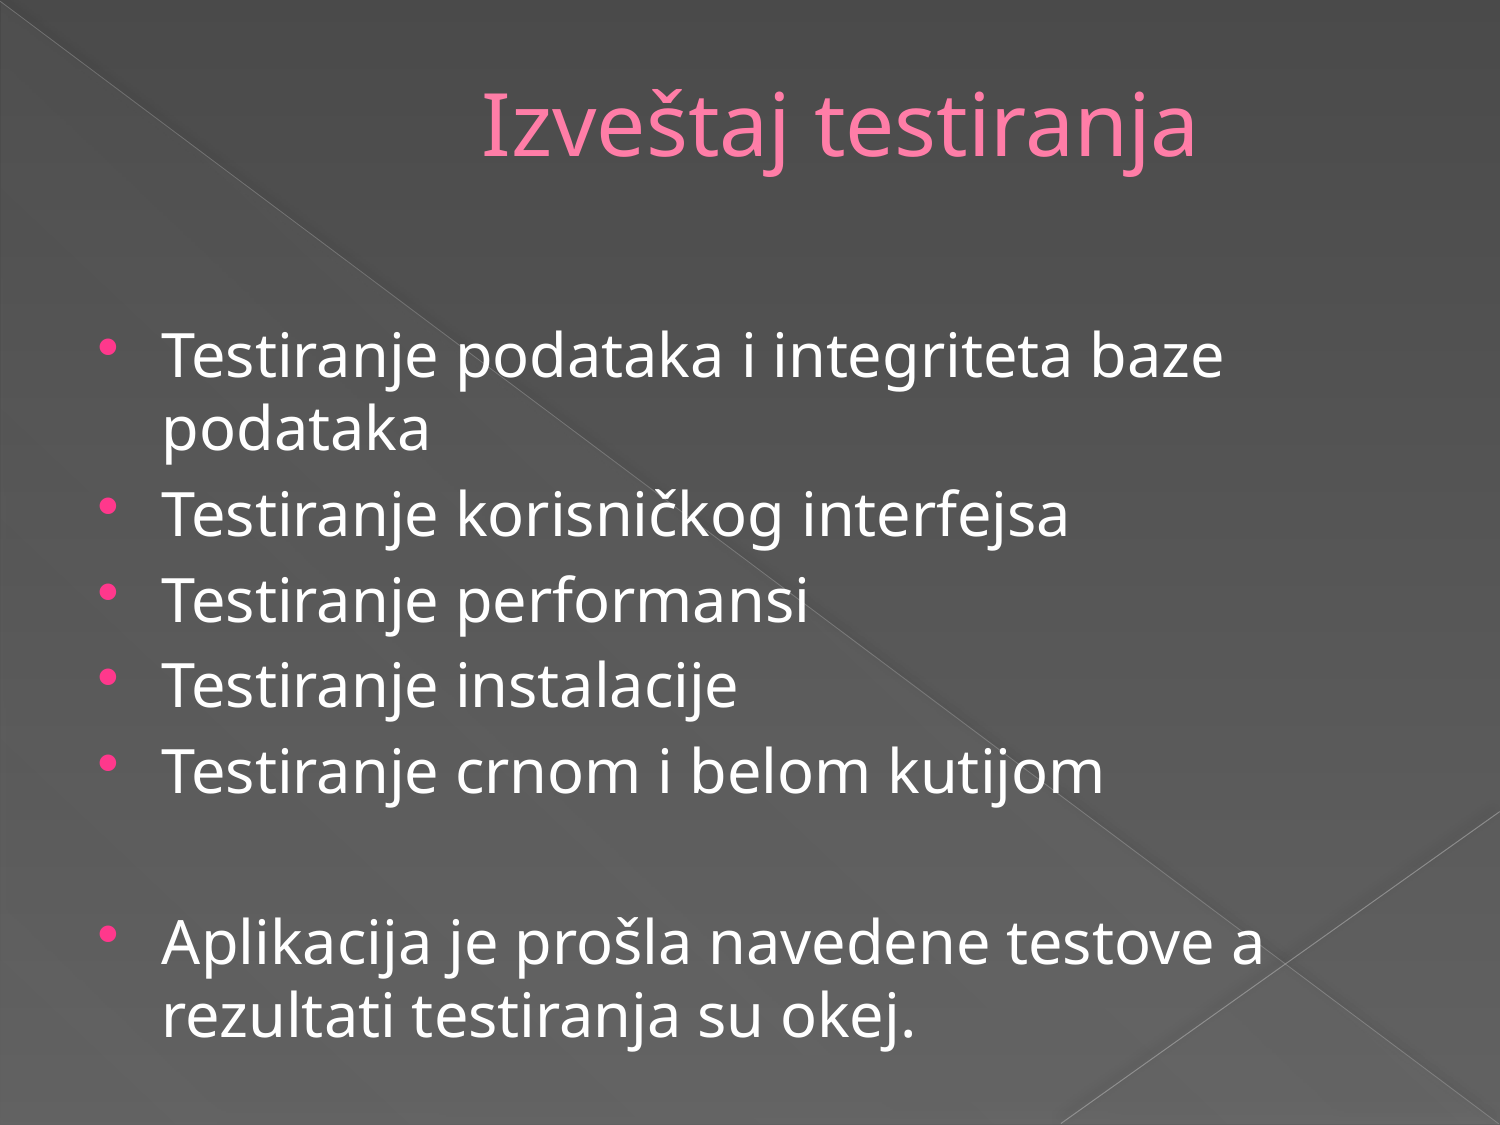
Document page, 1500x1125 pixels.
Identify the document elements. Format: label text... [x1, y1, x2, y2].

list Testiranje podataka i integriteta baze podataka Testiranje korisničkog interfejsa Testiranje performansi Testiranje instalacije Testiranje crnom i belom kutijom Aplikacija je prošla navedene testove a rezultati testiranja su okej. [75, 308, 1425, 1059]
title Izveštaj testiranja [387, 50, 1500, 194]
